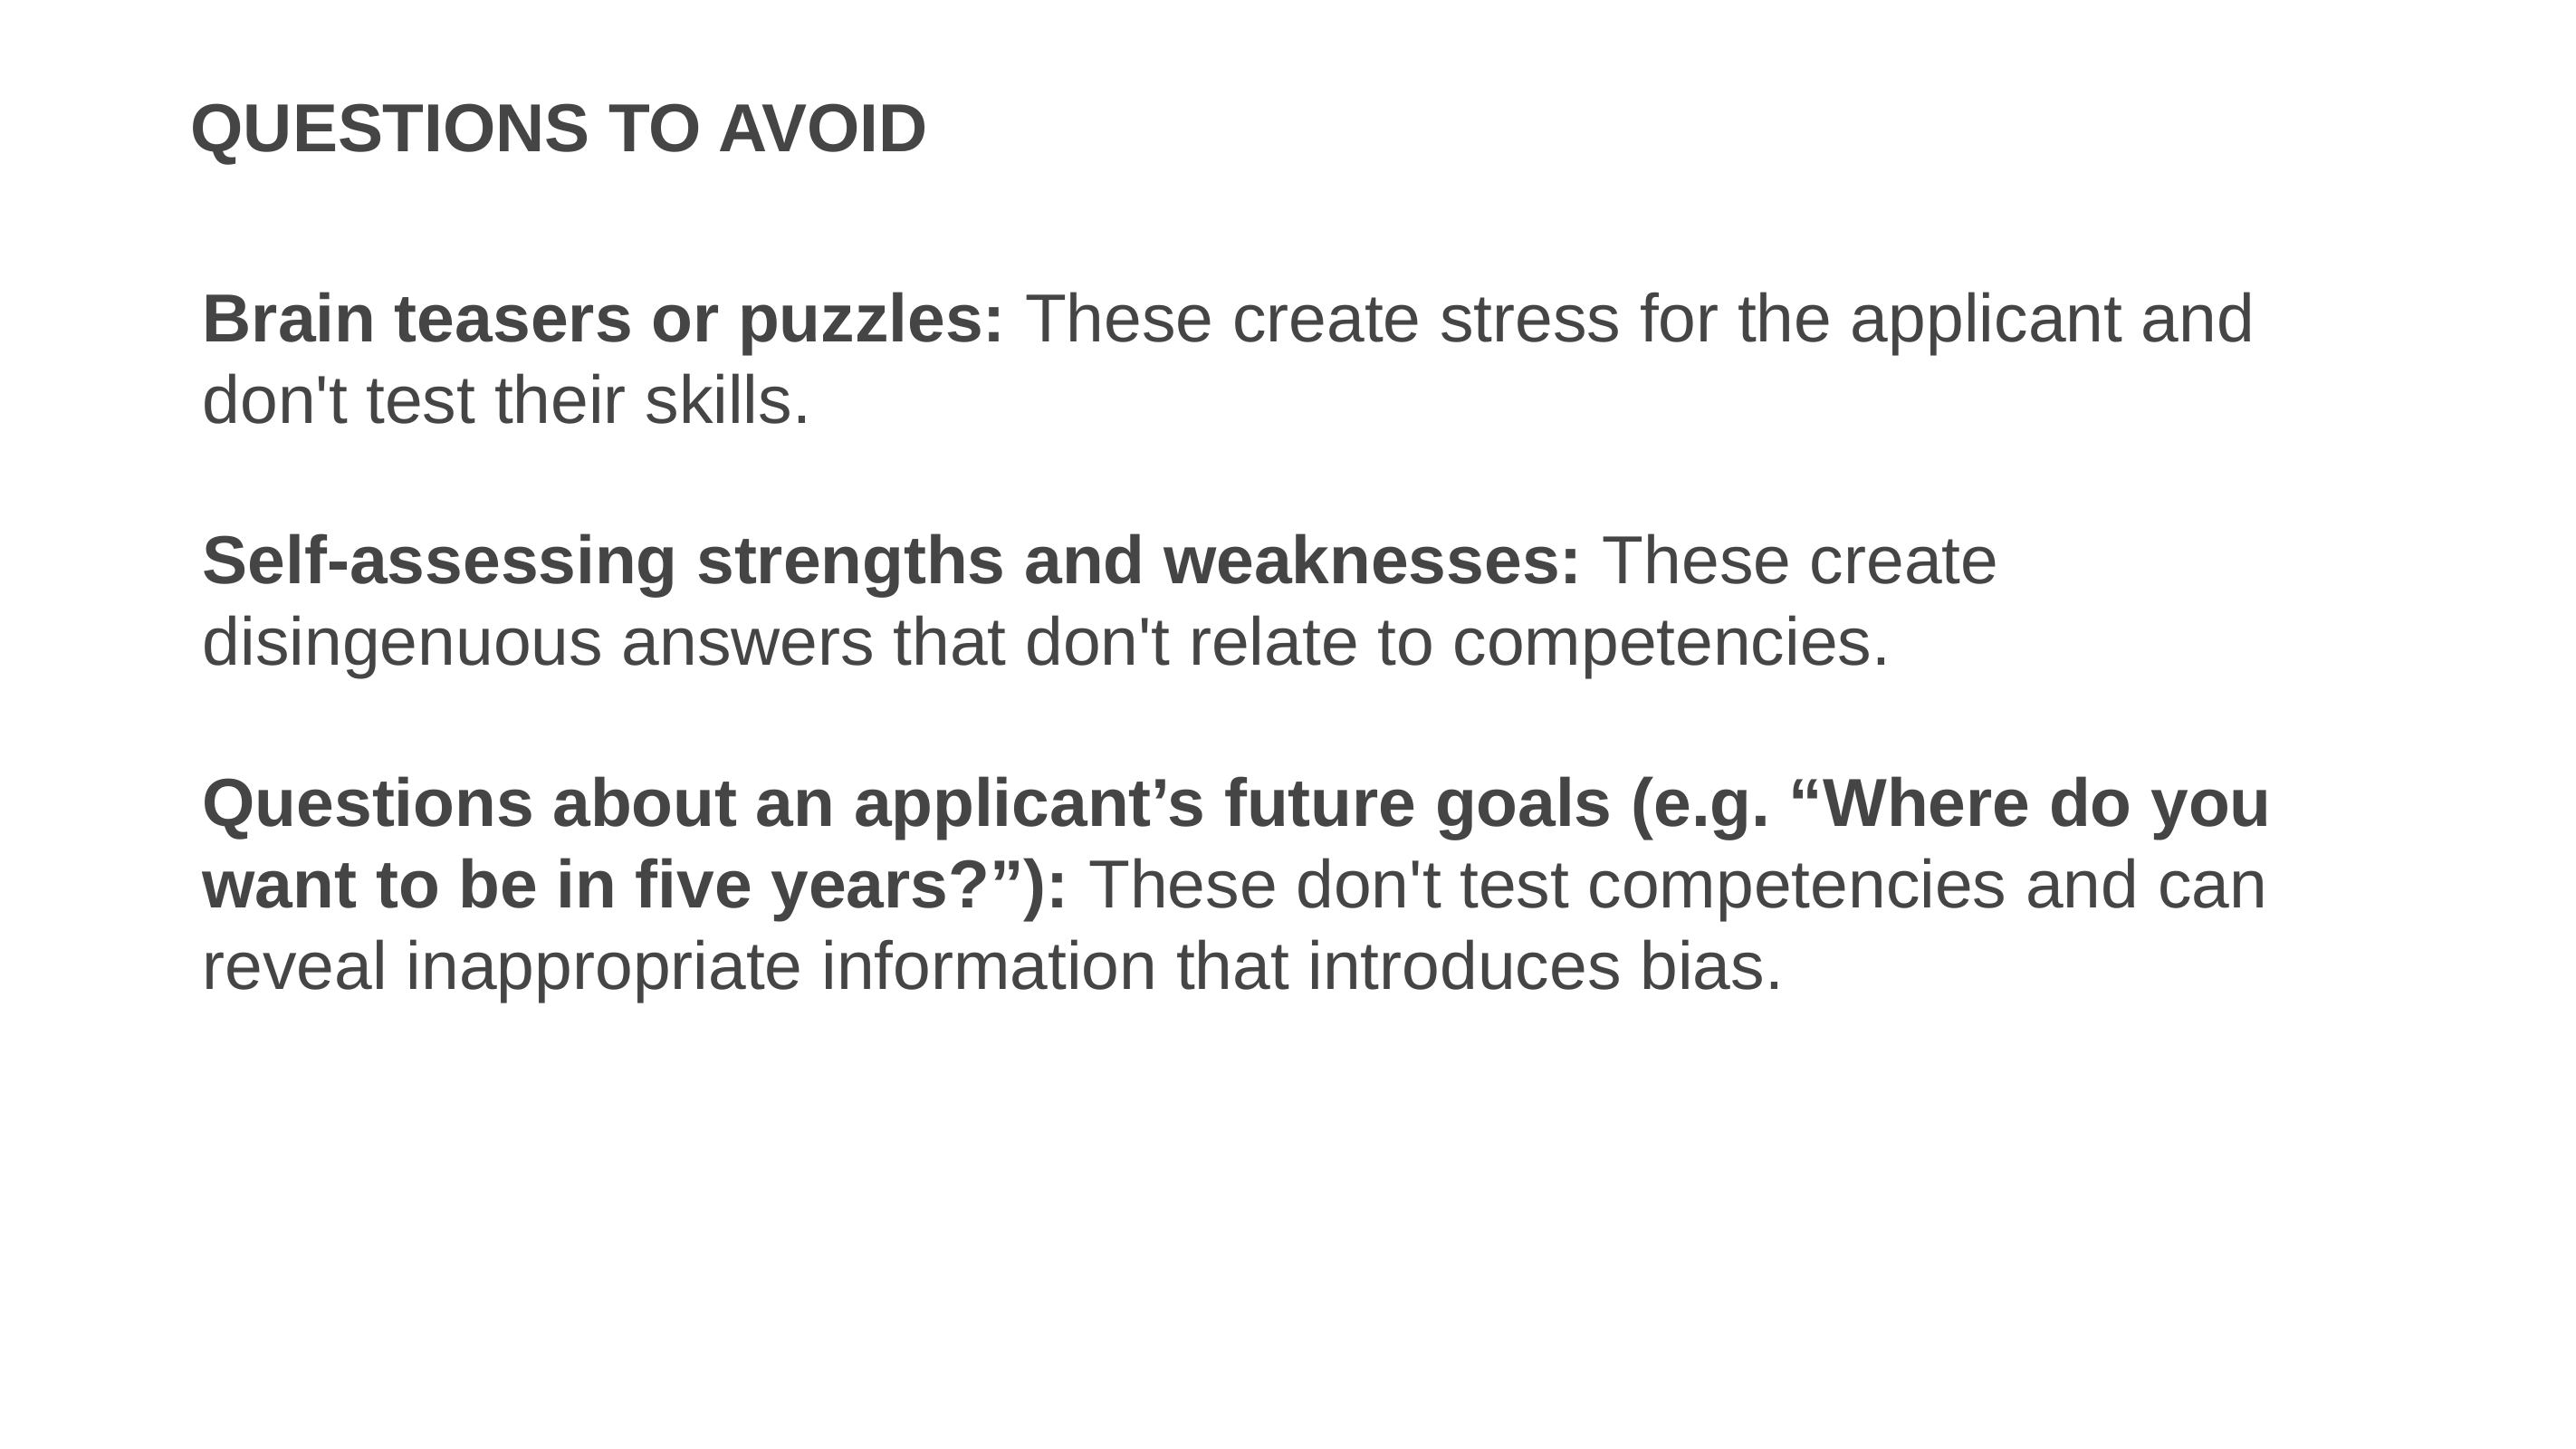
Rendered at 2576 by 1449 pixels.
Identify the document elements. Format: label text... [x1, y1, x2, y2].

list Brain teasers or puzzles: These create stress for the applicant and don't test their skills. Self-assessing strengths and weaknesses: These create disingenuous answers that don't relate to competencies. Questions about an applicant’s future goals (e.g. “Where do you want to be in five years?”): These don't test competencies and can reveal inappropriate information that introduces bias. [177, 273, 2399, 1333]
title Questions to Avoid [177, 77, 2399, 269]
